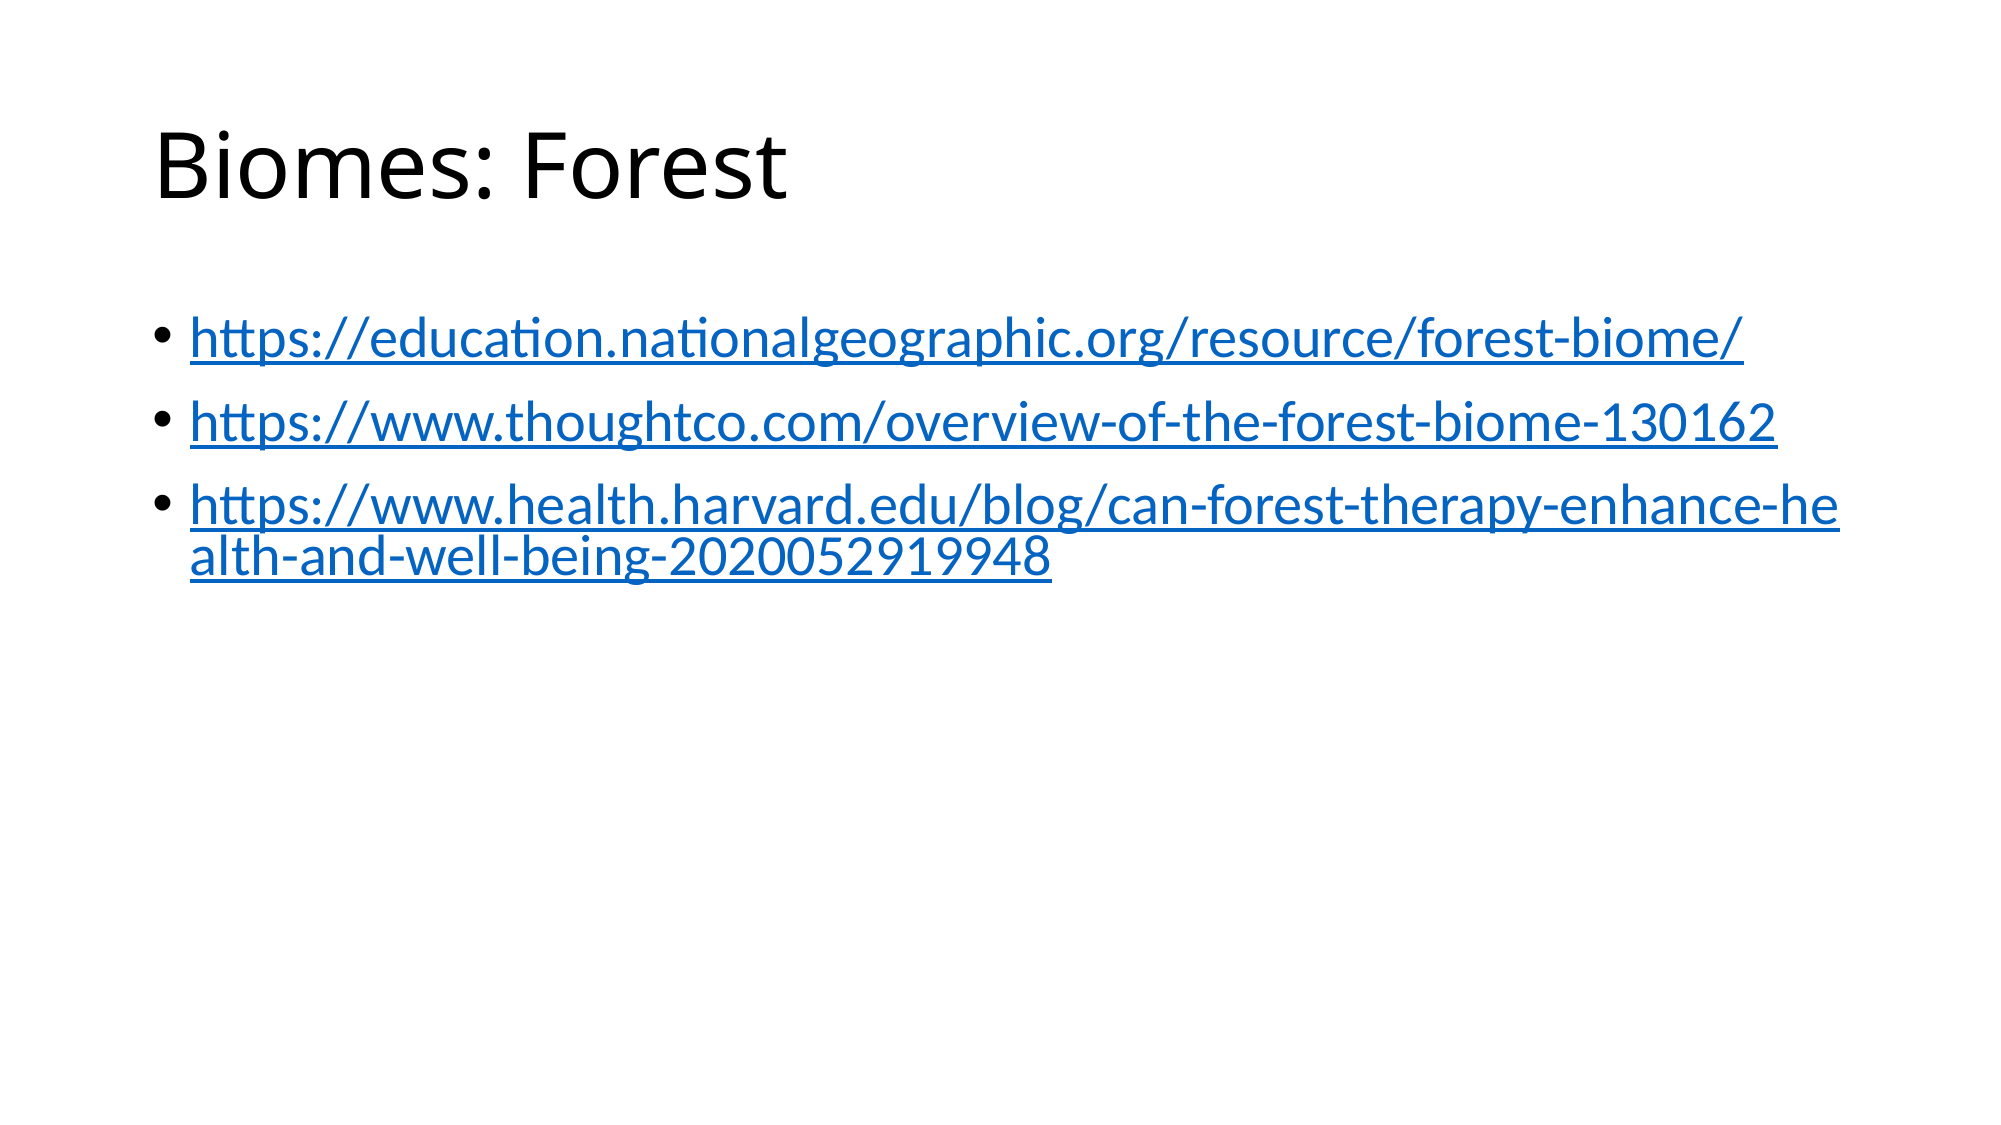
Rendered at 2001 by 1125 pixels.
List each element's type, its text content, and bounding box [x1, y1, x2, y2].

list https://education.nationalgeographic.org/resource/forest-biome/ https://www.thoughtco.com/overview-of-the-forest-biome-130162 https://www.health.harvard.edu/blog/can-forest-therapy-enhance-health-and-well-being-2020052919948 [137, 299, 1863, 1014]
title Biomes: Forest [137, 59, 1863, 278]
